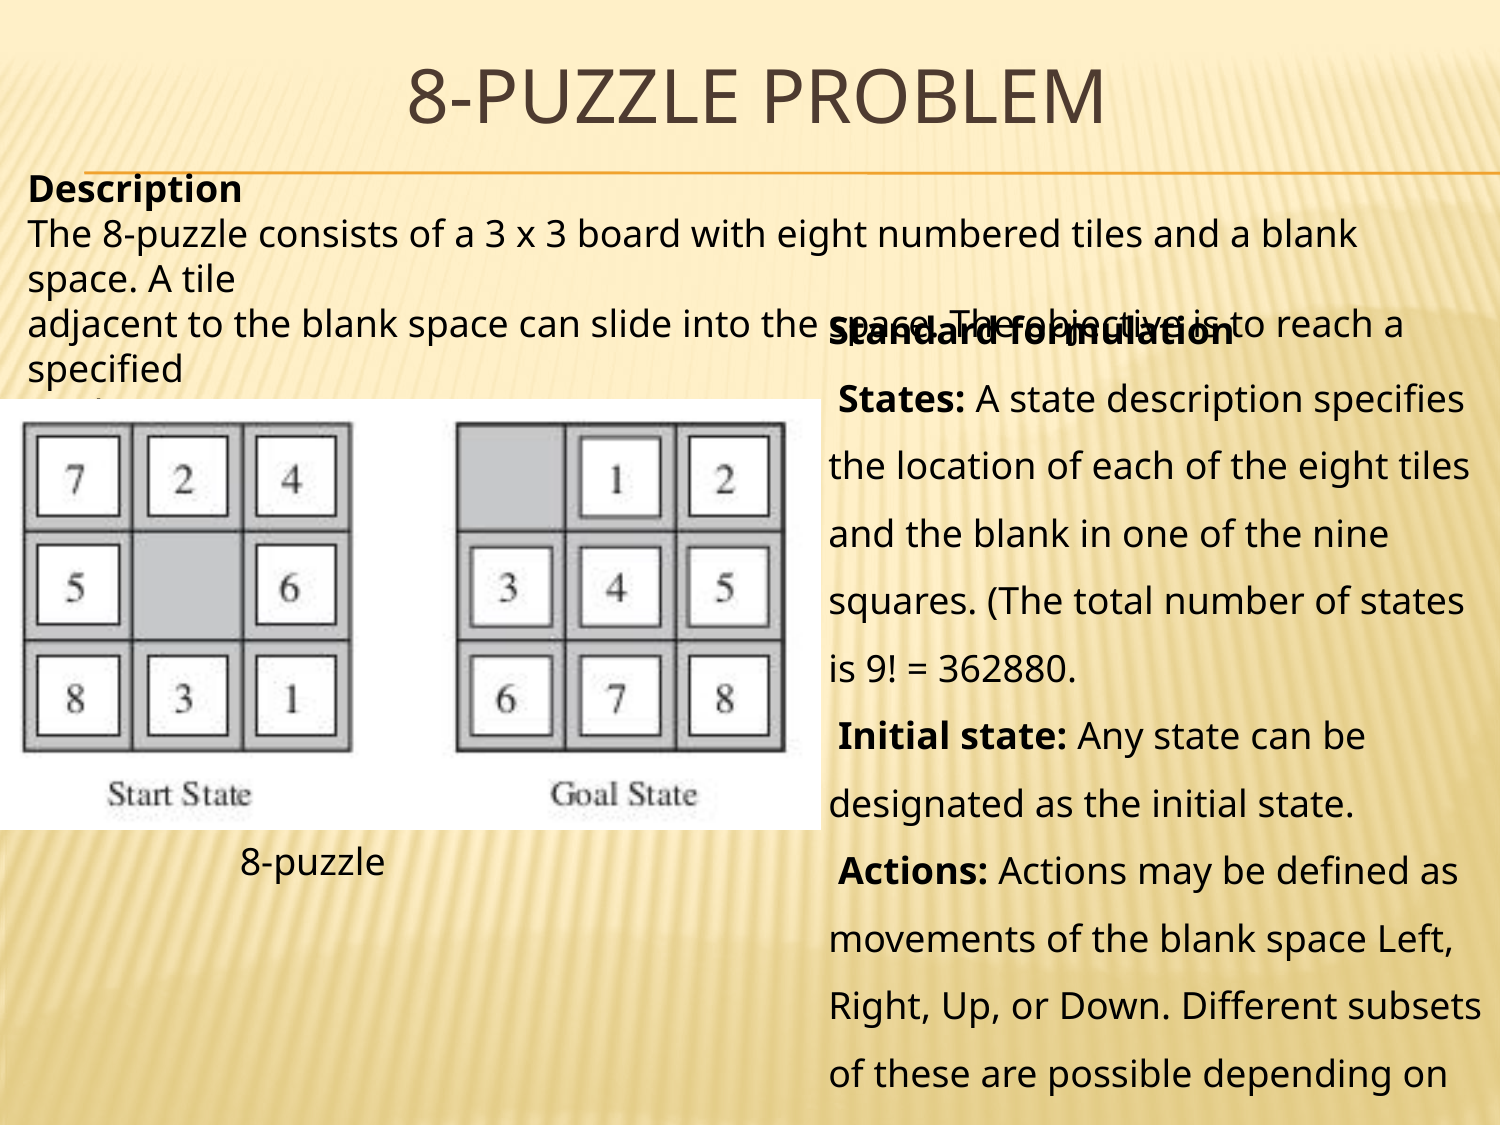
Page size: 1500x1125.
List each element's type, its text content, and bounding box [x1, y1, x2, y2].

title 8-puzzle problem [45, 24, 1471, 157]
text_box Description The 8-puzzle consists of a 3 x 3 board with eight numbered tiles and a blank space. A tile adjacent to the blank space can slide into the space. The objective is to reach a specified goal state. [12, 157, 1475, 398]
picture [0, 399, 821, 831]
text_box Standard formulation States: A state description specifies the location of each of the eight tiles and the blank in one of the nine squares. (The total number of states is 9! = 362880. Initial state: Any state can be designated as the initial state. Actions: Actions may be defined as movements of the blank space Left, Right, Up, or Down. Different subsets of these are possible depending on where the blank is. [813, 299, 1500, 1125]
text_box 8-puzzle [224, 848, 463, 891]
